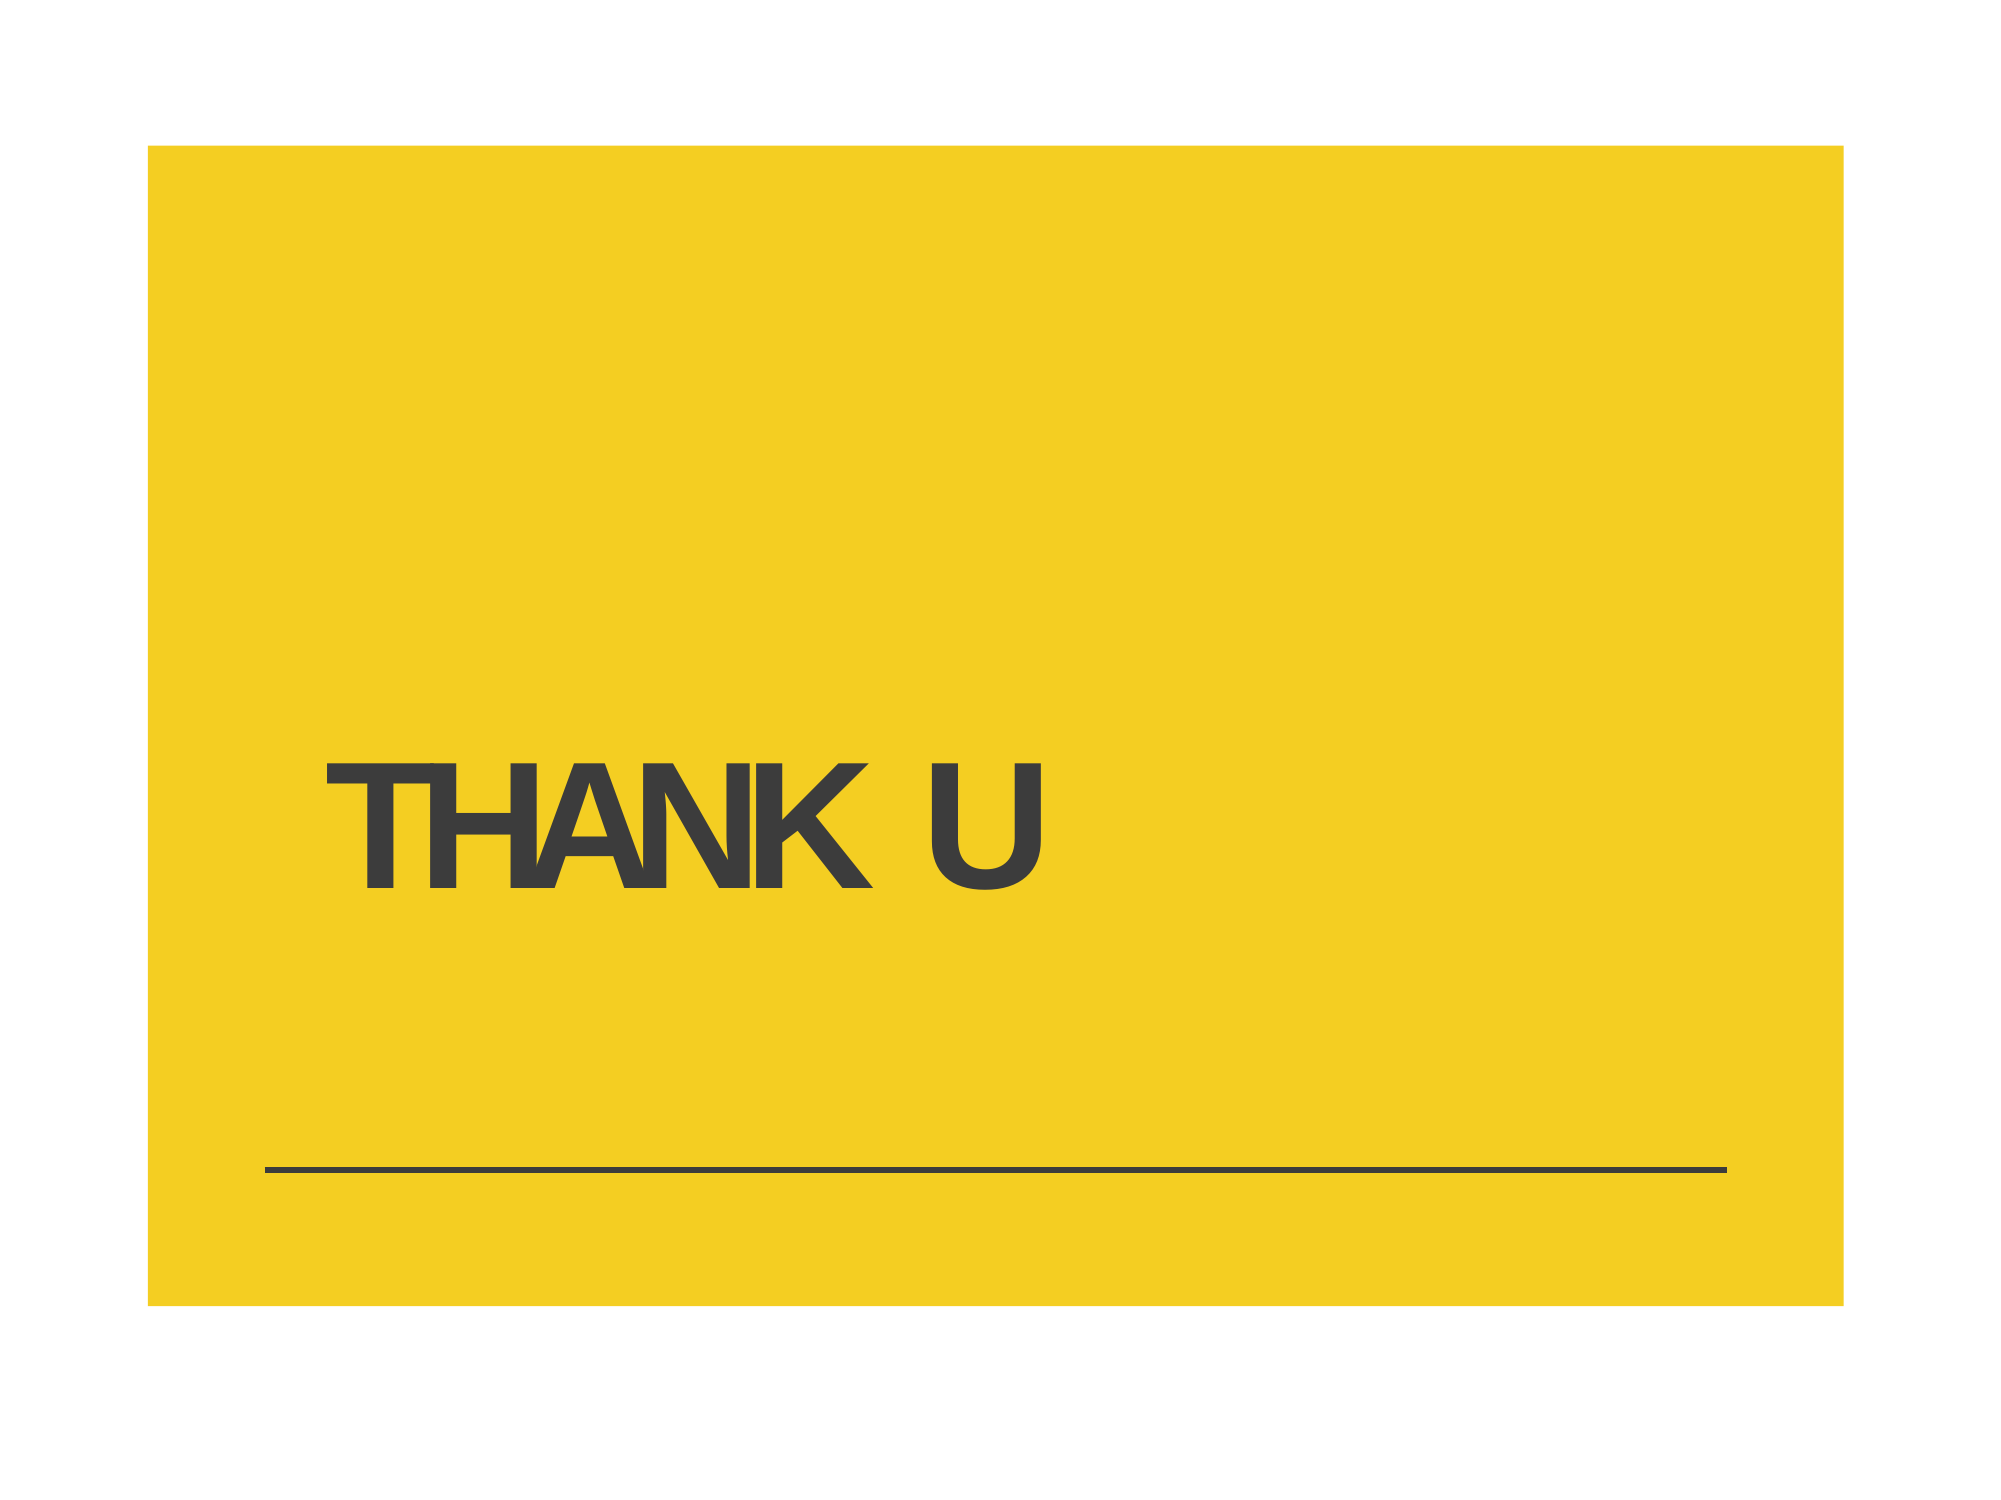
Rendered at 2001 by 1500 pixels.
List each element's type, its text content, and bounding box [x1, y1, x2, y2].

title T H A N K U [257, 574, 1375, 925]
text_box [147, 145, 1844, 1307]
